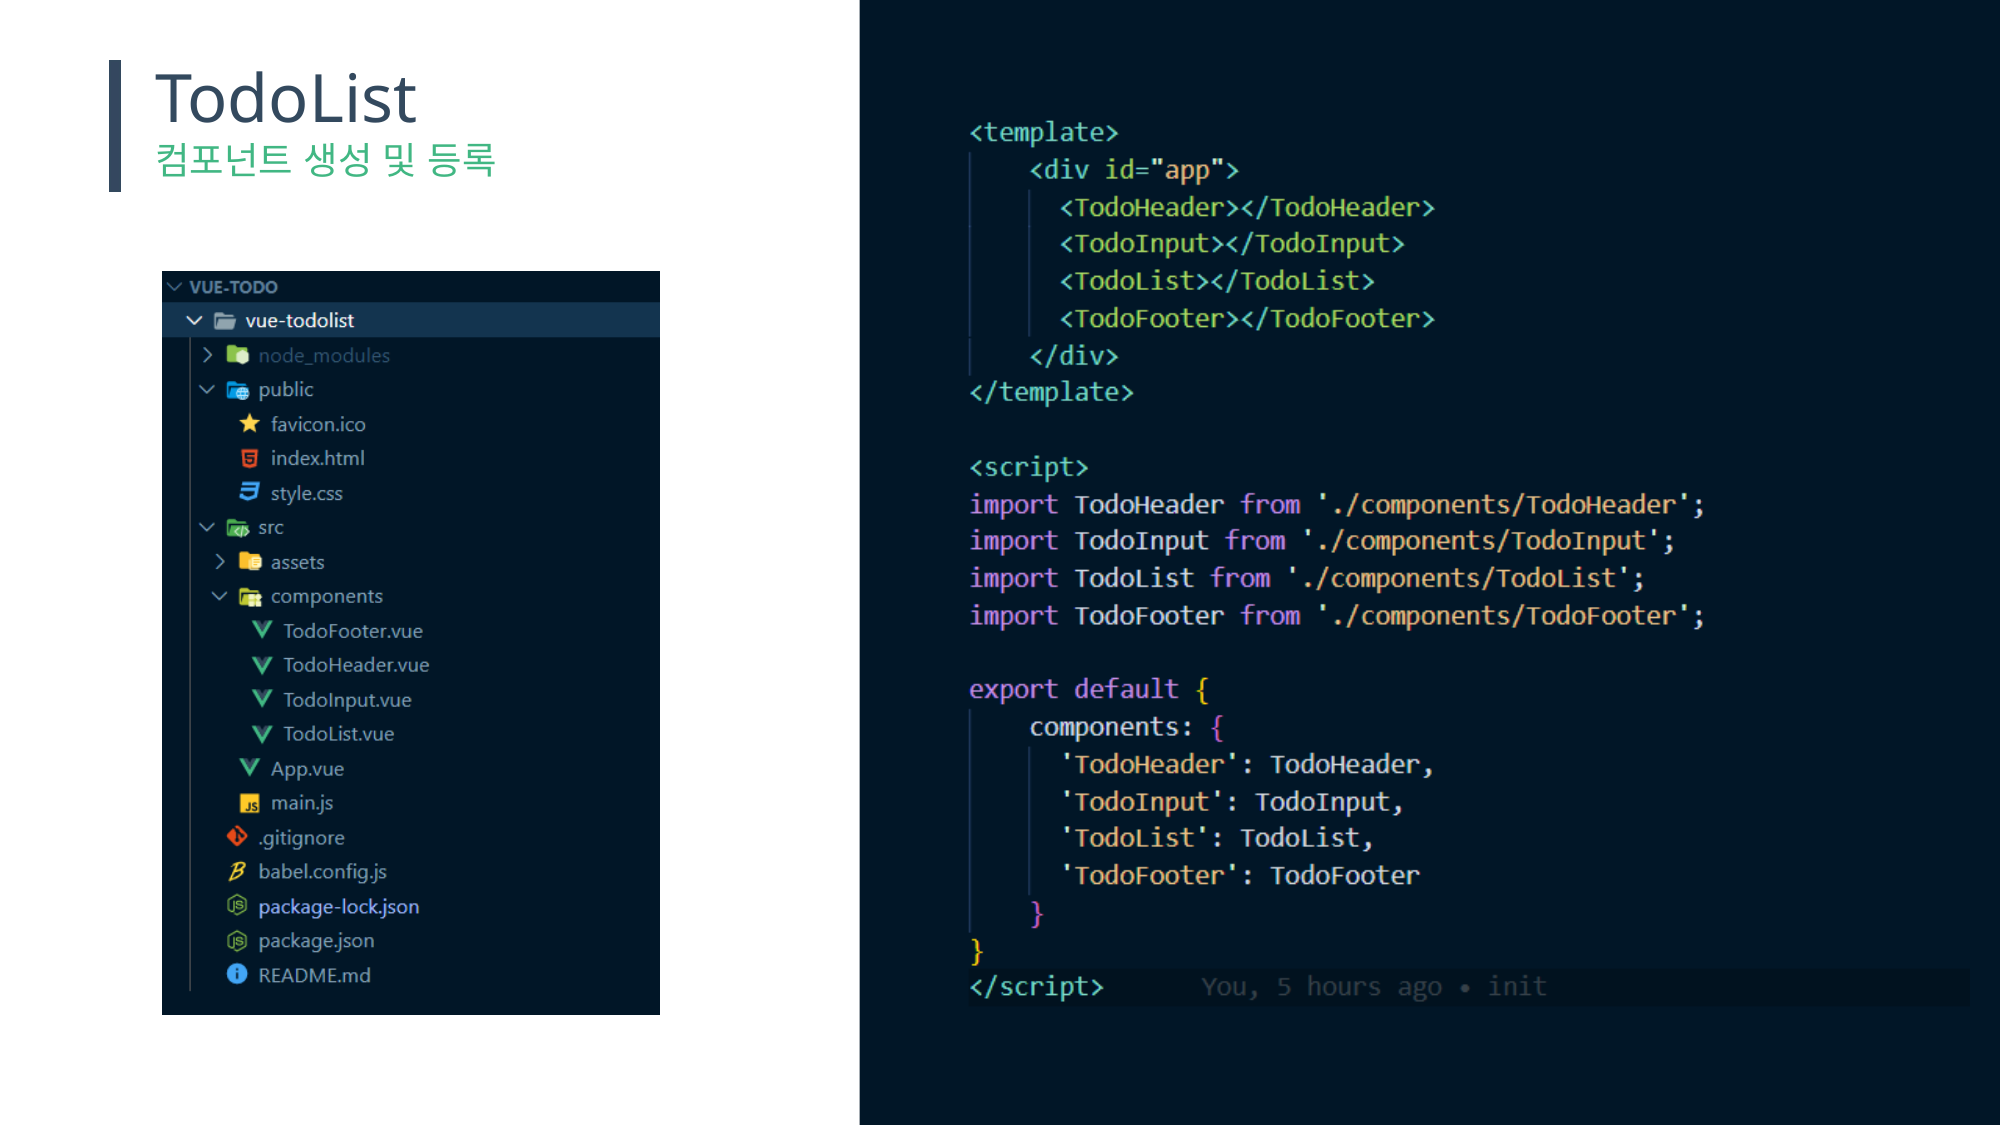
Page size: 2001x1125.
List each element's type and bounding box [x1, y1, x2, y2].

picture [162, 271, 660, 1015]
text_box [110, 48, 682, 192]
text_box [859, 0, 2000, 1125]
